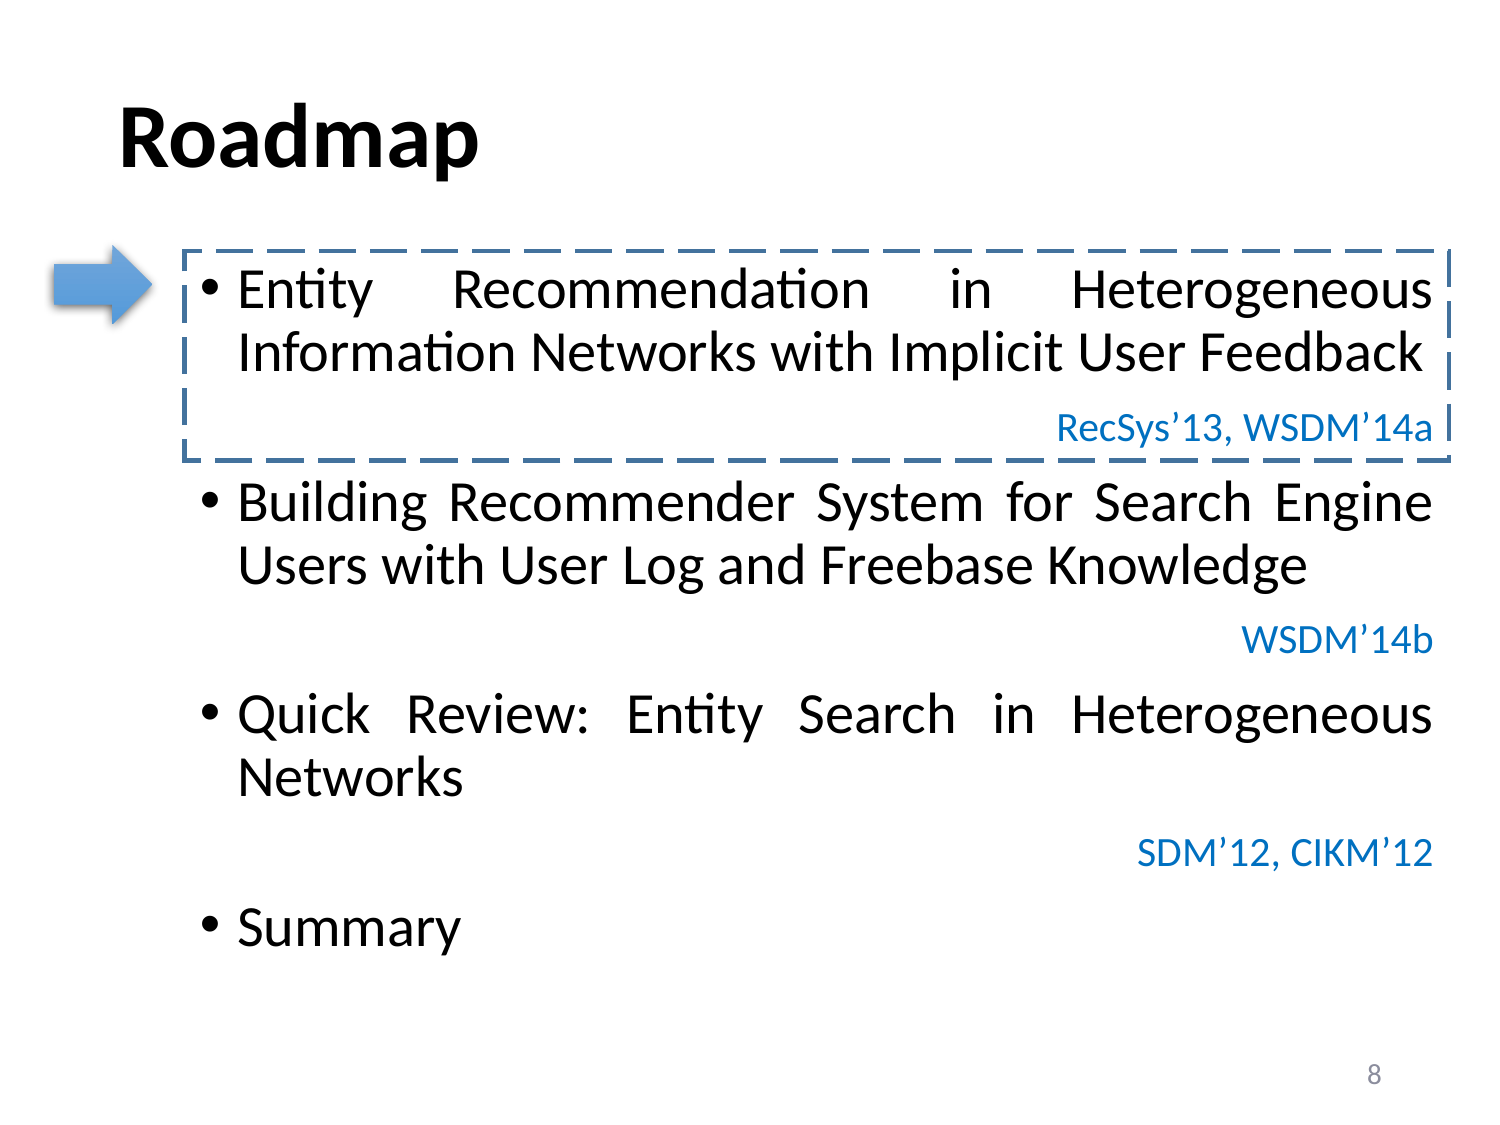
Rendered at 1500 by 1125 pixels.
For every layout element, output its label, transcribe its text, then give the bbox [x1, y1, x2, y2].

title Roadmap [103, 24, 1397, 252]
text_box [54, 244, 153, 325]
list Entity Recommendation in Heterogeneous Information Networks with Implicit User Feedback RecSys’13, WSDM’14a Building Recommender System for Search Engine Users with User Log and Freebase Knowledge WSDM’14b Quick Review: Entity Search in Heterogeneous Networks SDM’12, CIKM’12 Summary [184, 461, 1449, 996]
slide_number 8 [1059, 1042, 1397, 1103]
text_box [184, 250, 1450, 461]
